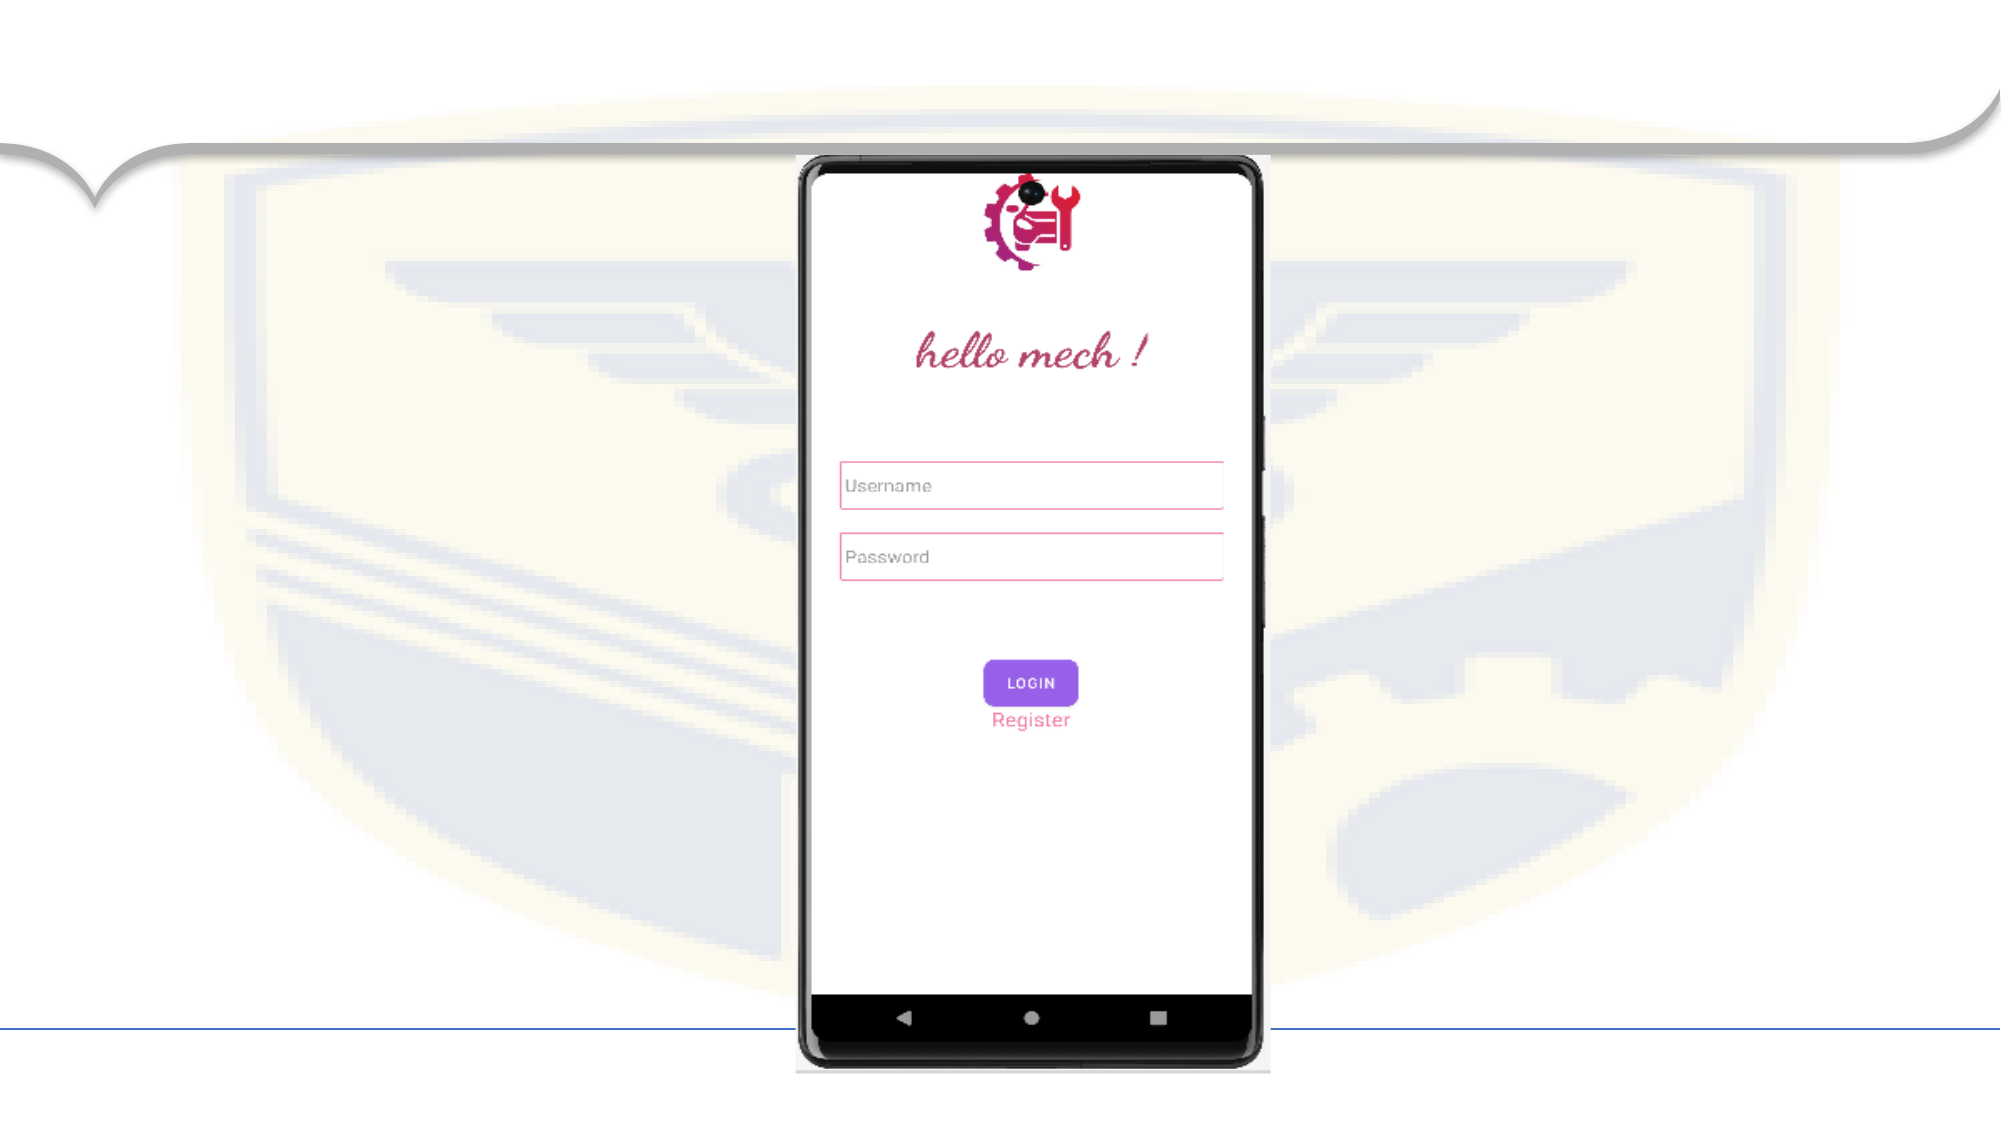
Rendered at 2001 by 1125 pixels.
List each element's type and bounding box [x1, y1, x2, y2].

picture [795, 154, 1271, 1074]
